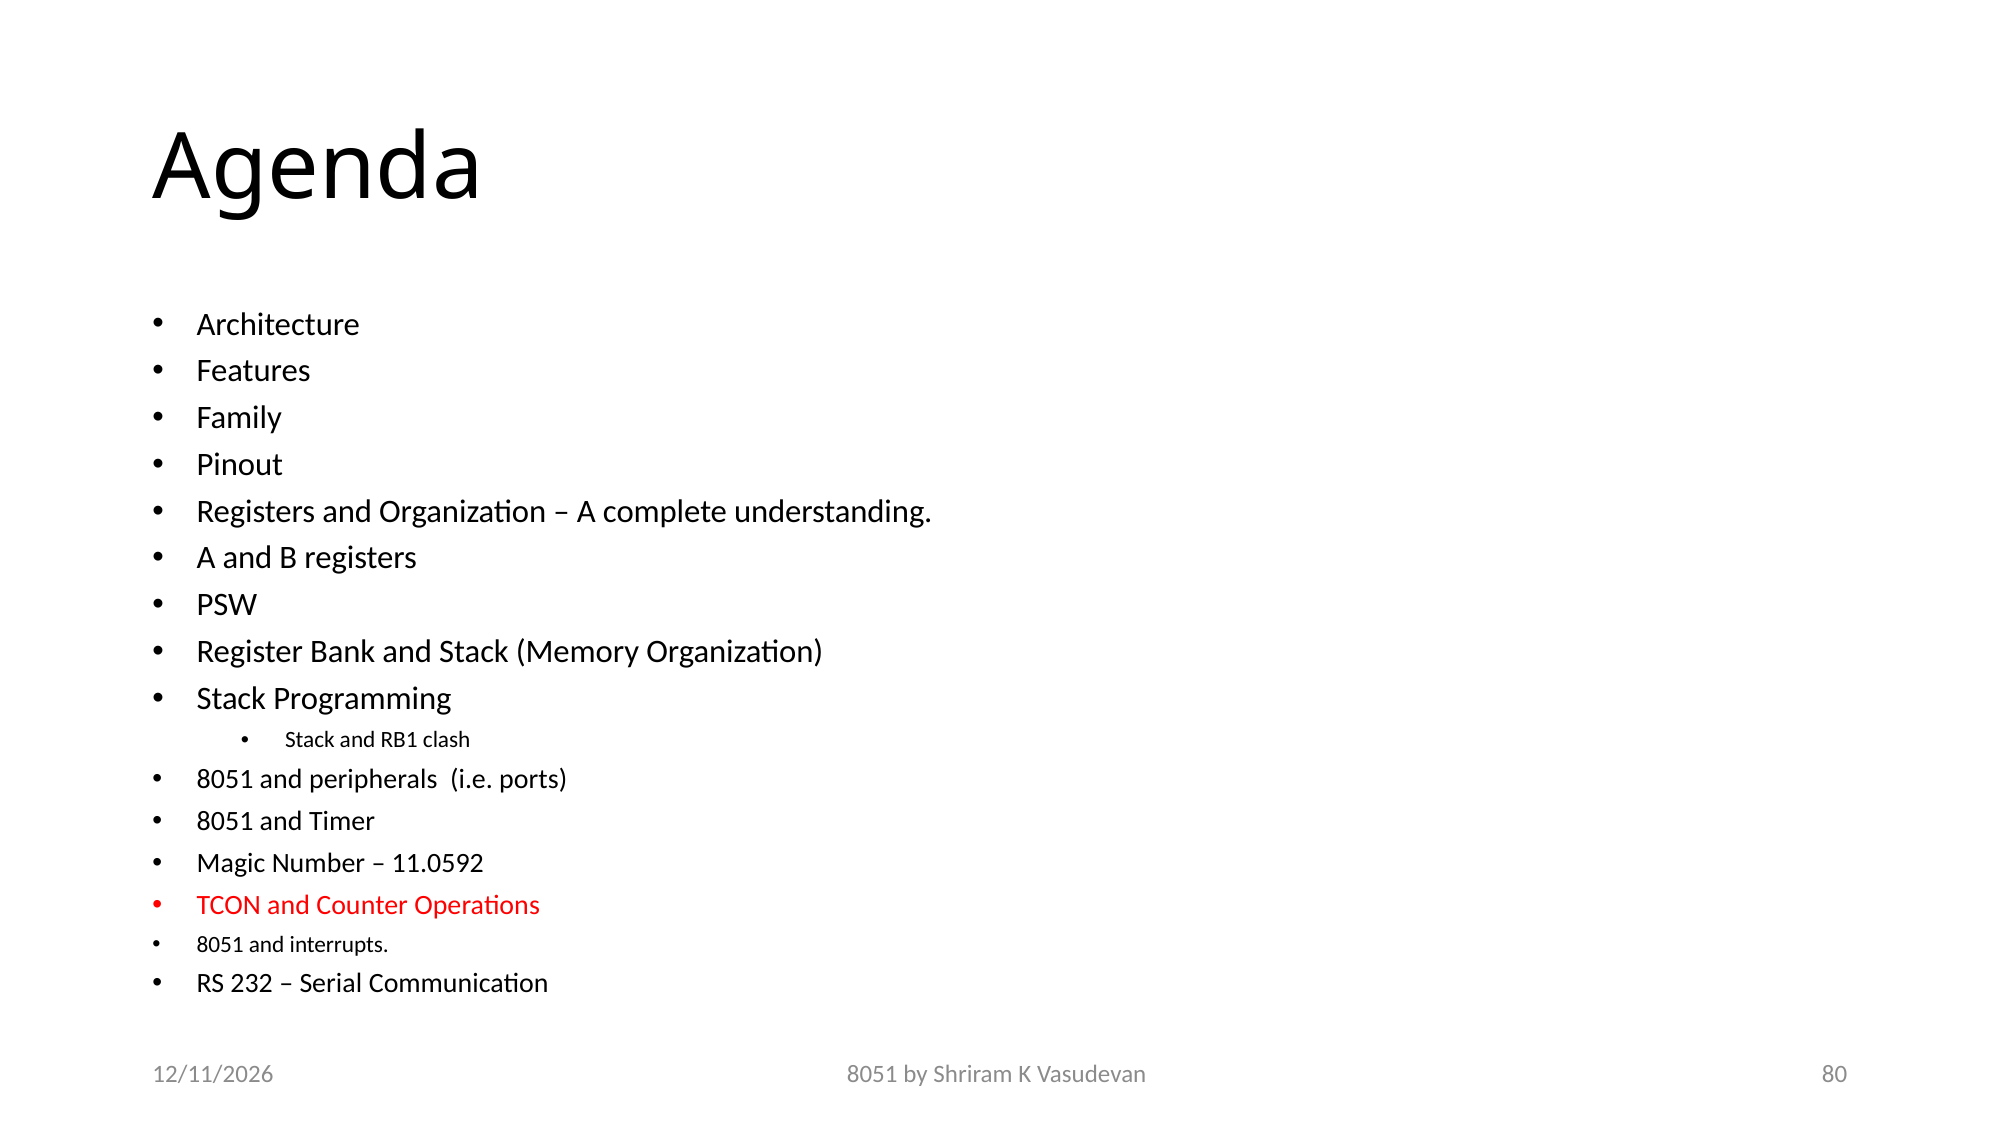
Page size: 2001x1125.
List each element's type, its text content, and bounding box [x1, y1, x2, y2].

footer 8051 by Shriram K Vasudevan [662, 1042, 1338, 1103]
list Architecture Features Family Pinout Registers and Organization – A complete understanding. A and B registers PSW Register Bank and Stack (Memory Organization) Stack Programming Stack and RB1 clash 8051 and peripherals (i.e. ports) 8051 and Timer Magic Number – 11.0592 TCON and Counter Operations 8051 and interrupts. RS 232 – Serial Communication [137, 299, 1863, 1014]
title Agenda [137, 59, 1863, 278]
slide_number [137, 1042, 588, 1103]
slide_number 80 [1412, 1042, 1863, 1103]
